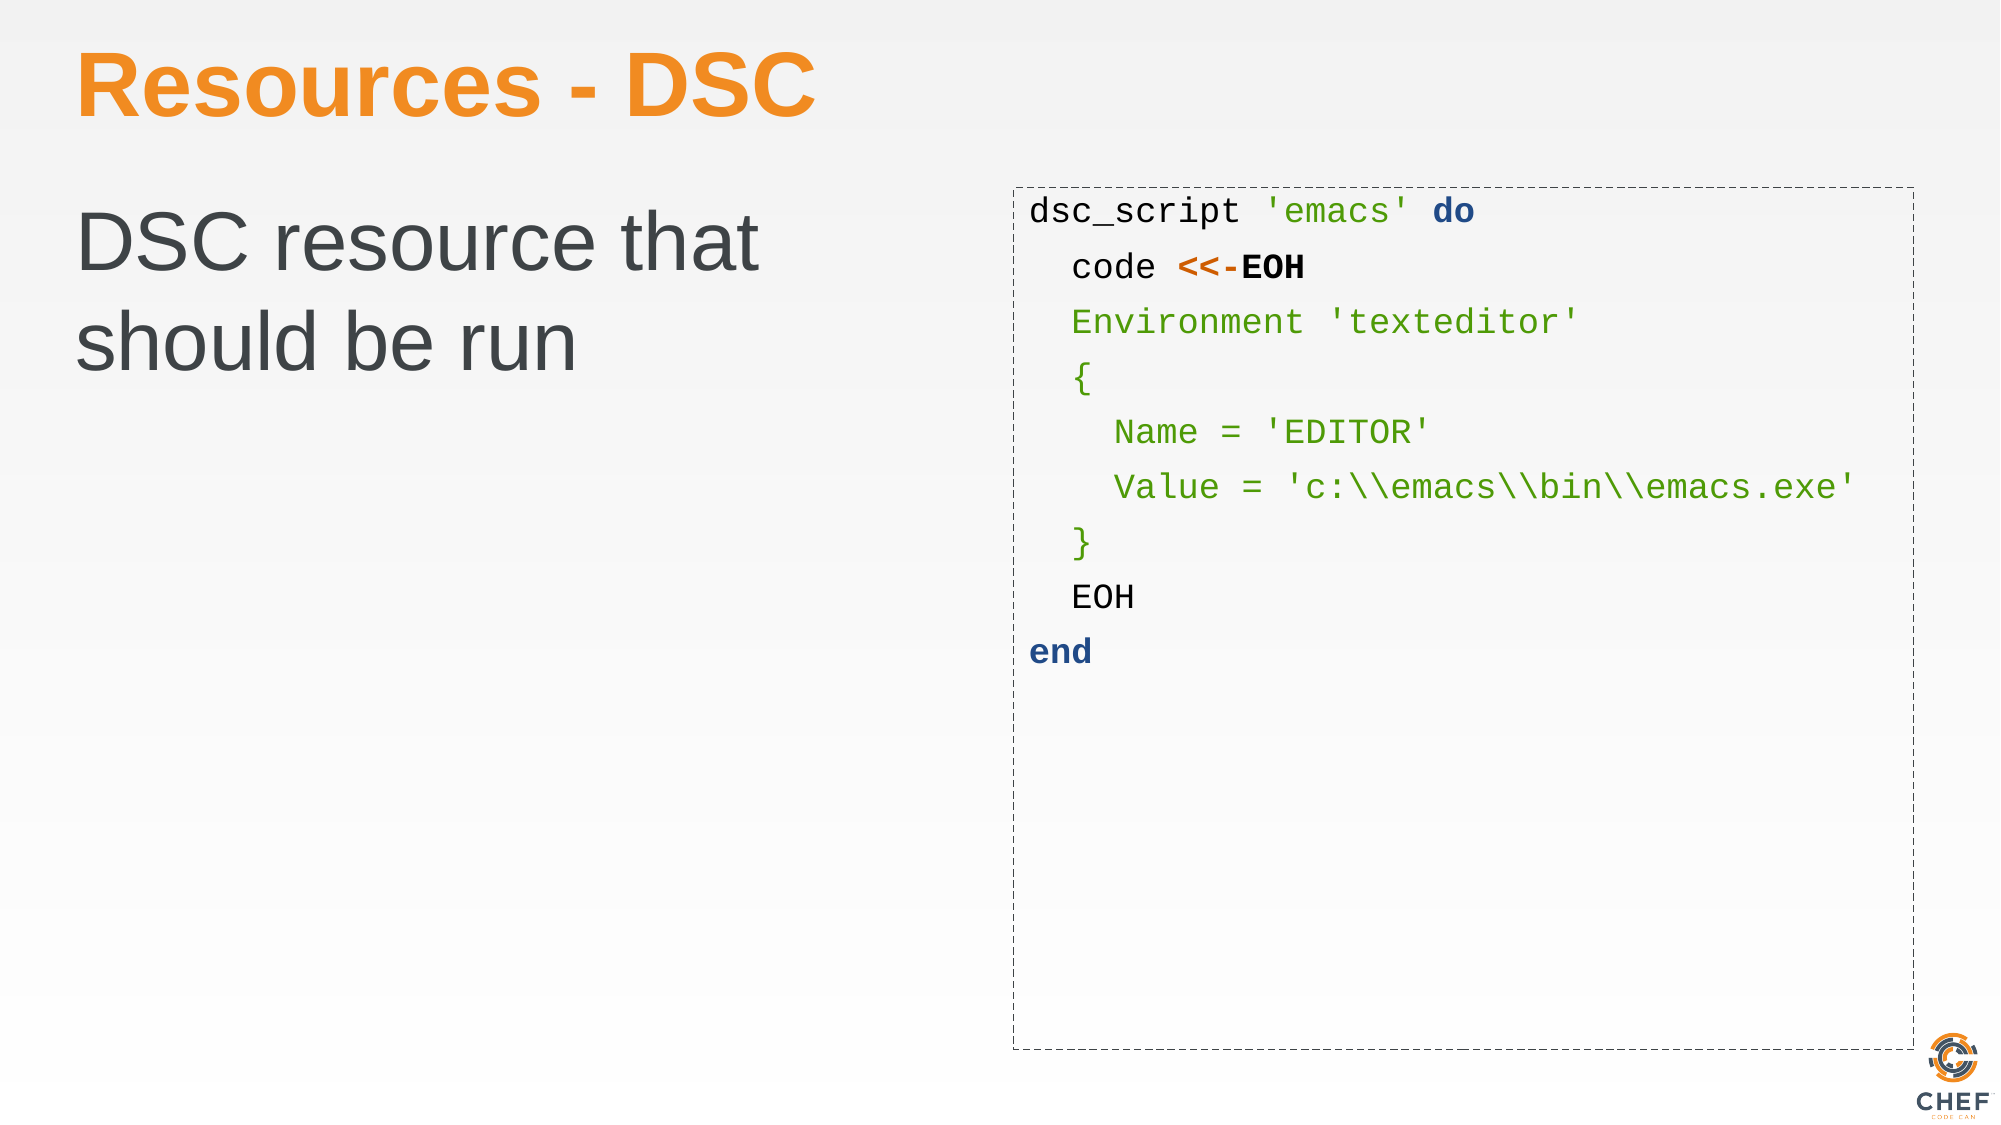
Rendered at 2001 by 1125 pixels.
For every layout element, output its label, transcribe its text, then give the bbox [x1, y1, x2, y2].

picture [1911, 1027, 2000, 1125]
list dsc_script 'emacs' do code <<-EOH Environment 'texteditor' { Name = 'EDITOR' Value = 'c:\\emacs\\bin\\emacs.exe' } EOH end [1013, 187, 1914, 1050]
title Resources - DSC [75, 37, 1913, 140]
list DSC resource that should be run [75, 187, 975, 1050]
